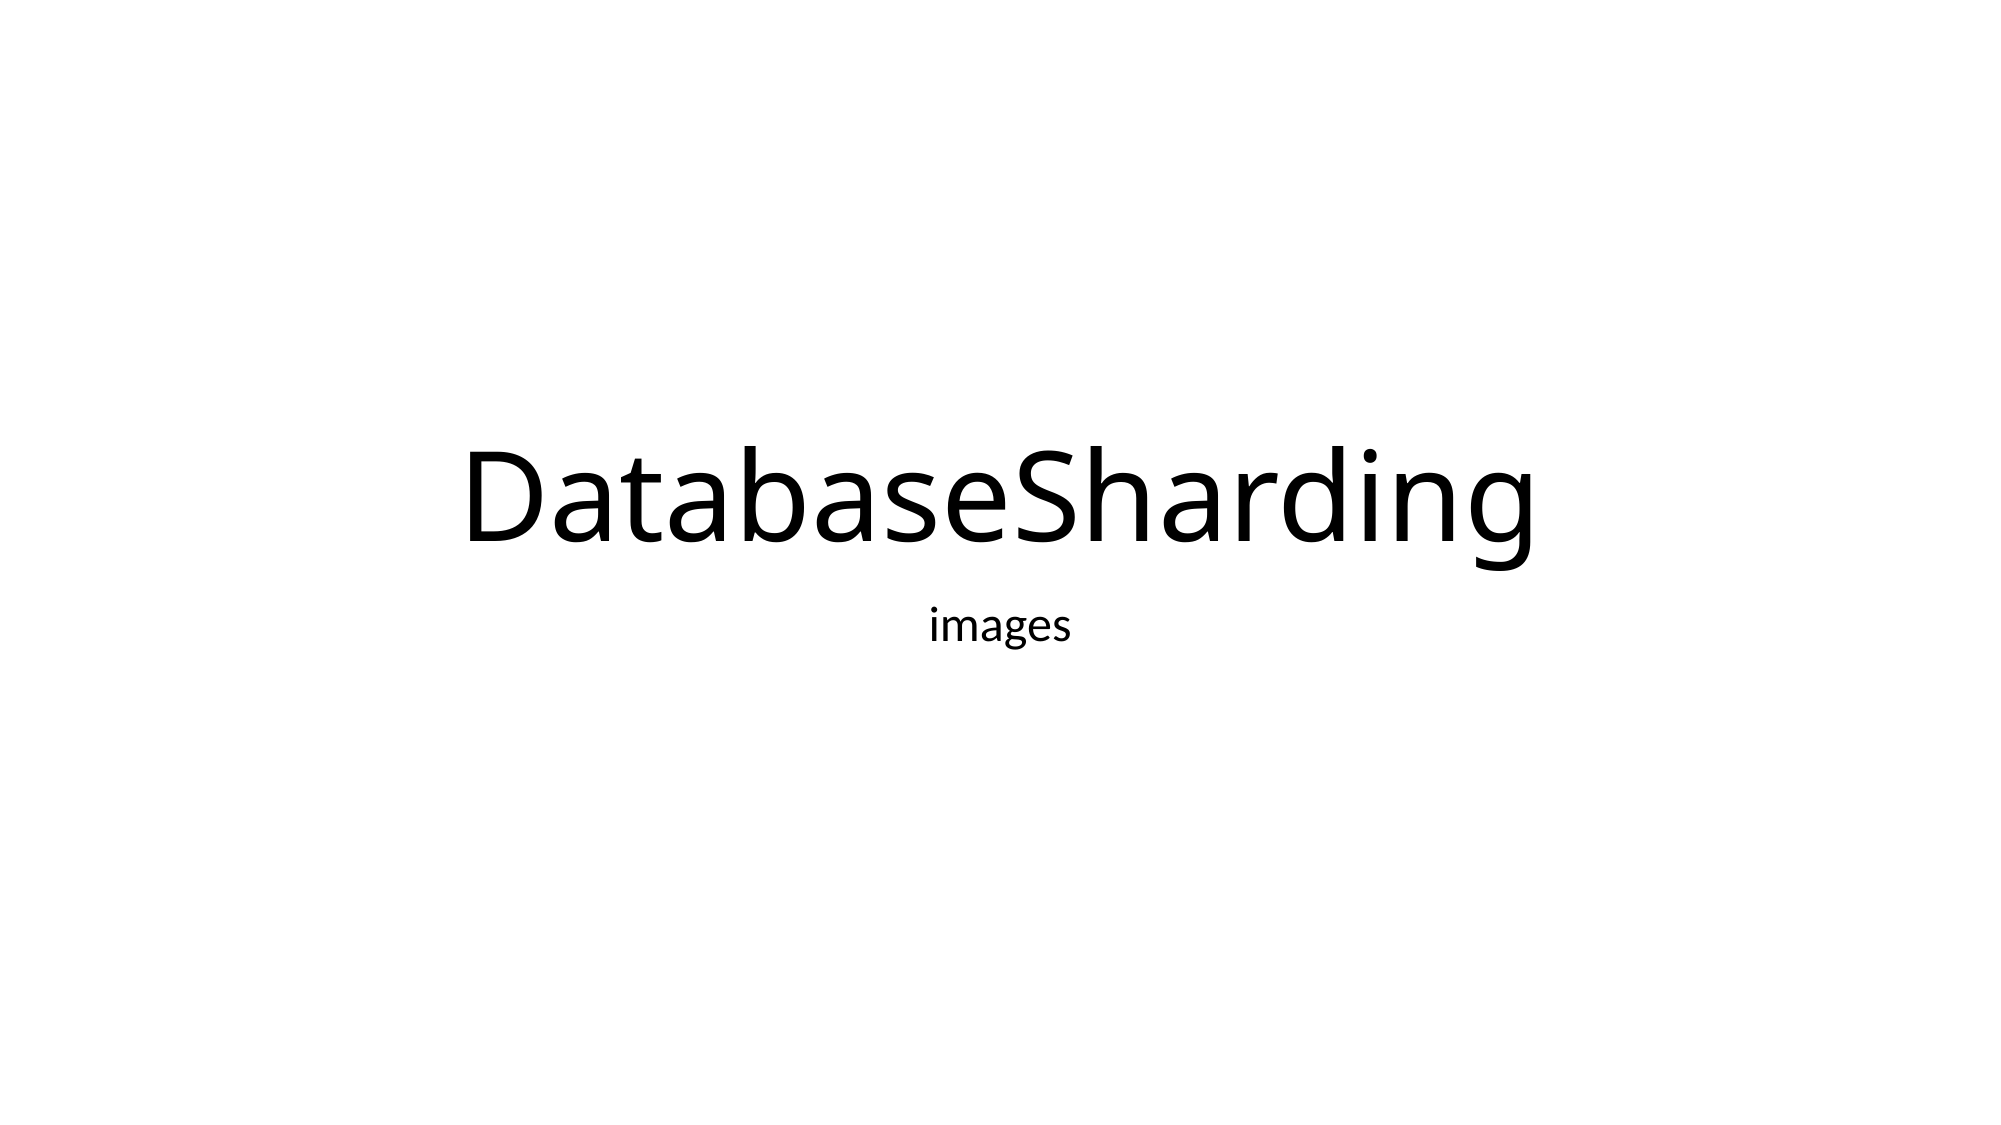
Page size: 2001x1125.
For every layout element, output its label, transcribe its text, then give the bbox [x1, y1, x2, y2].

subtitle images [249, 590, 1750, 863]
title DatabaseSharding [249, 184, 1750, 576]
